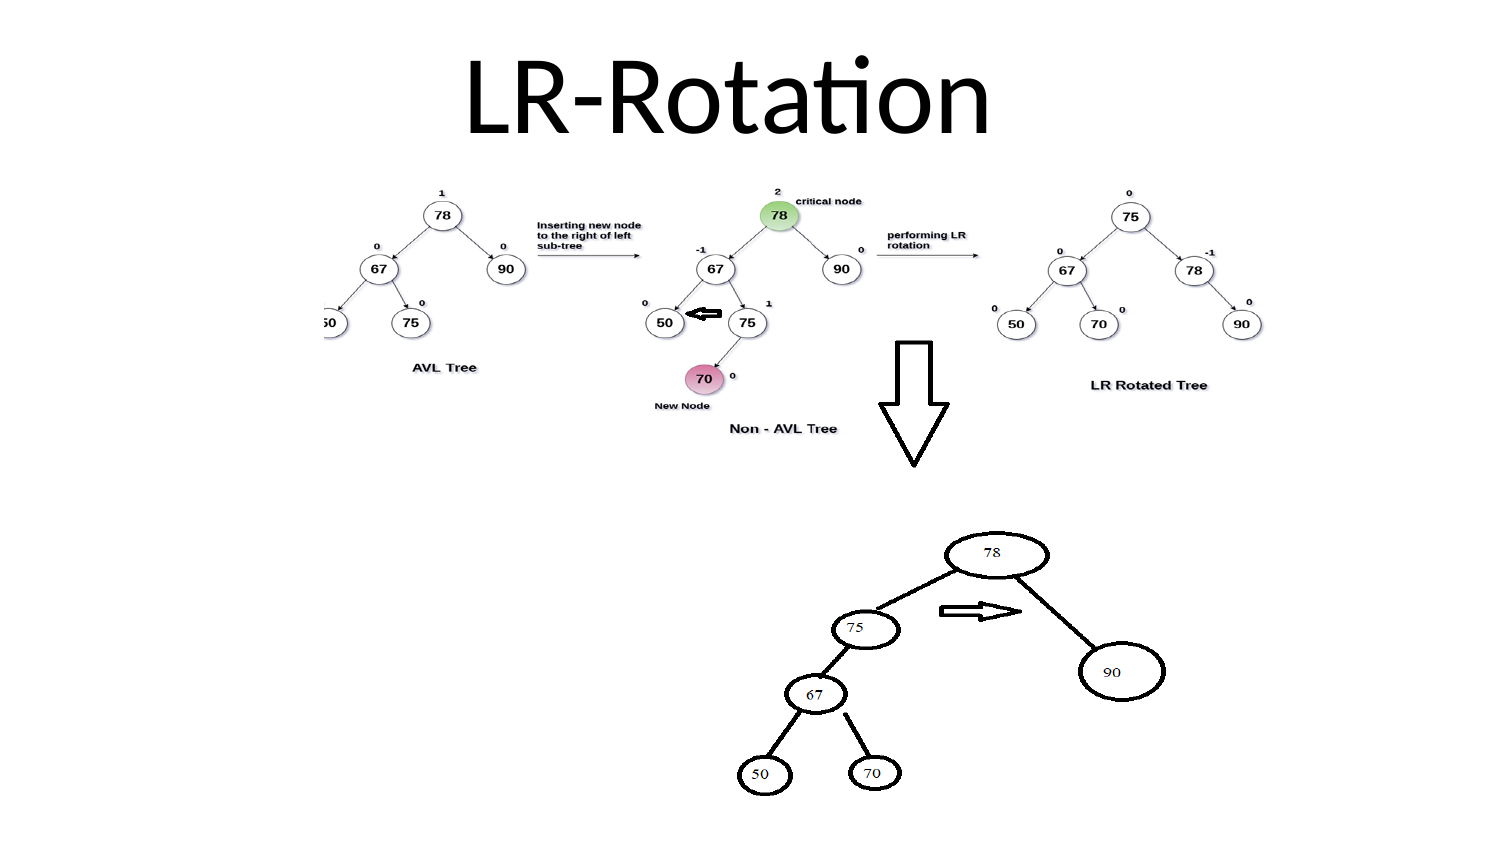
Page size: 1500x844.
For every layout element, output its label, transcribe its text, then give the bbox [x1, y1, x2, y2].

picture [324, 185, 1300, 809]
text_box LR-Rotation [448, 13, 1010, 164]
